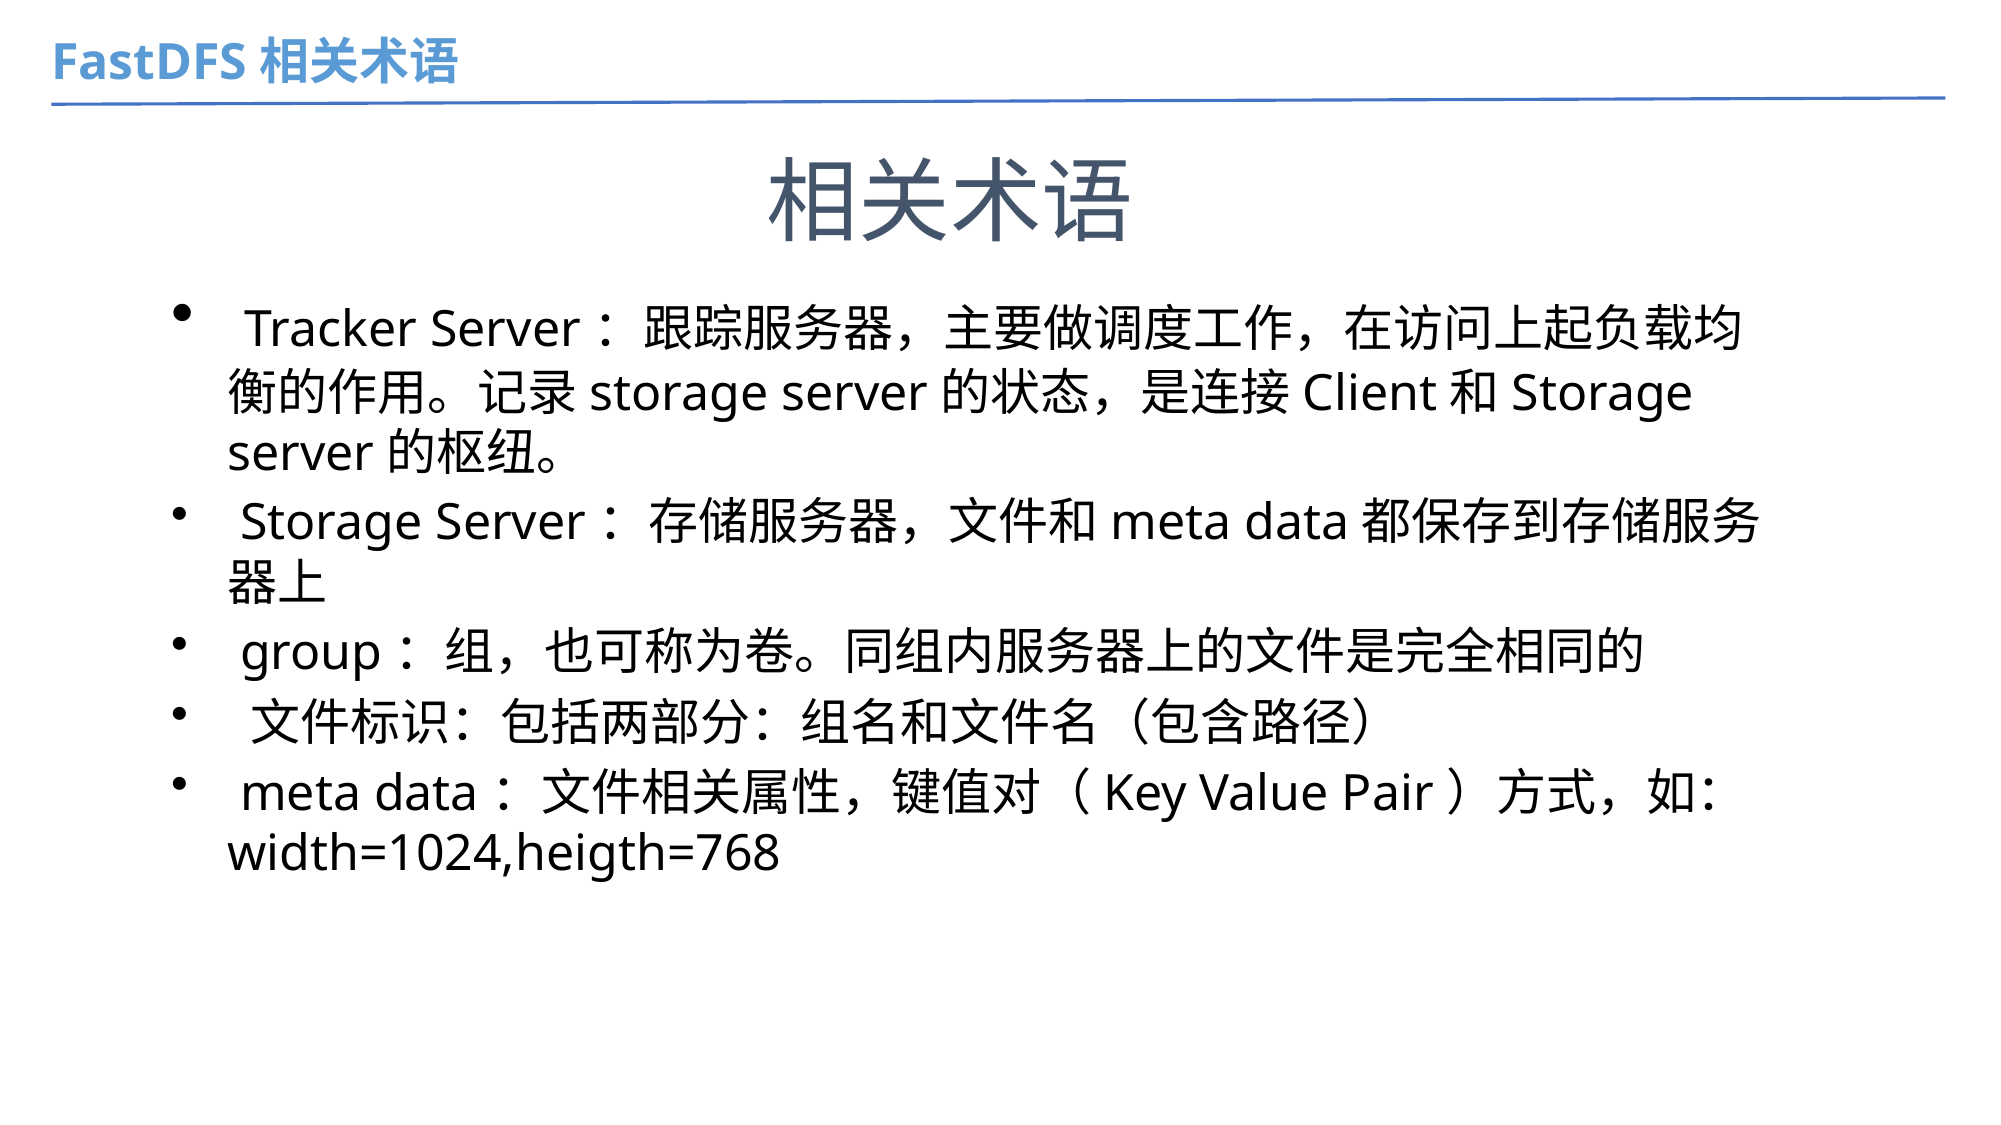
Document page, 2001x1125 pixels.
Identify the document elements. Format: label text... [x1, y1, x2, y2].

text_box FastDFS相关术语 [36, 22, 541, 98]
text_box 相关术语 [275, 105, 1626, 272]
text_box Tracker Server：跟踪服务器，主要做调度工作，在访问上起负载均衡的作用。记录storage server的状态，是连接Client和Storage server的枢纽。 Storage Server：存储服务器，文件和meta data都保存到存储服务器上 group：组，也可称为卷。同组内服务器上的文件是完全相同的 文件标识：包括两部分：组名和文件名（包含路径） meta data：文件相关属性，键值对（Key Value Pair）方式，如：width=1024,heigth=768 [156, 272, 1794, 1027]
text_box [51, 97, 1946, 105]
